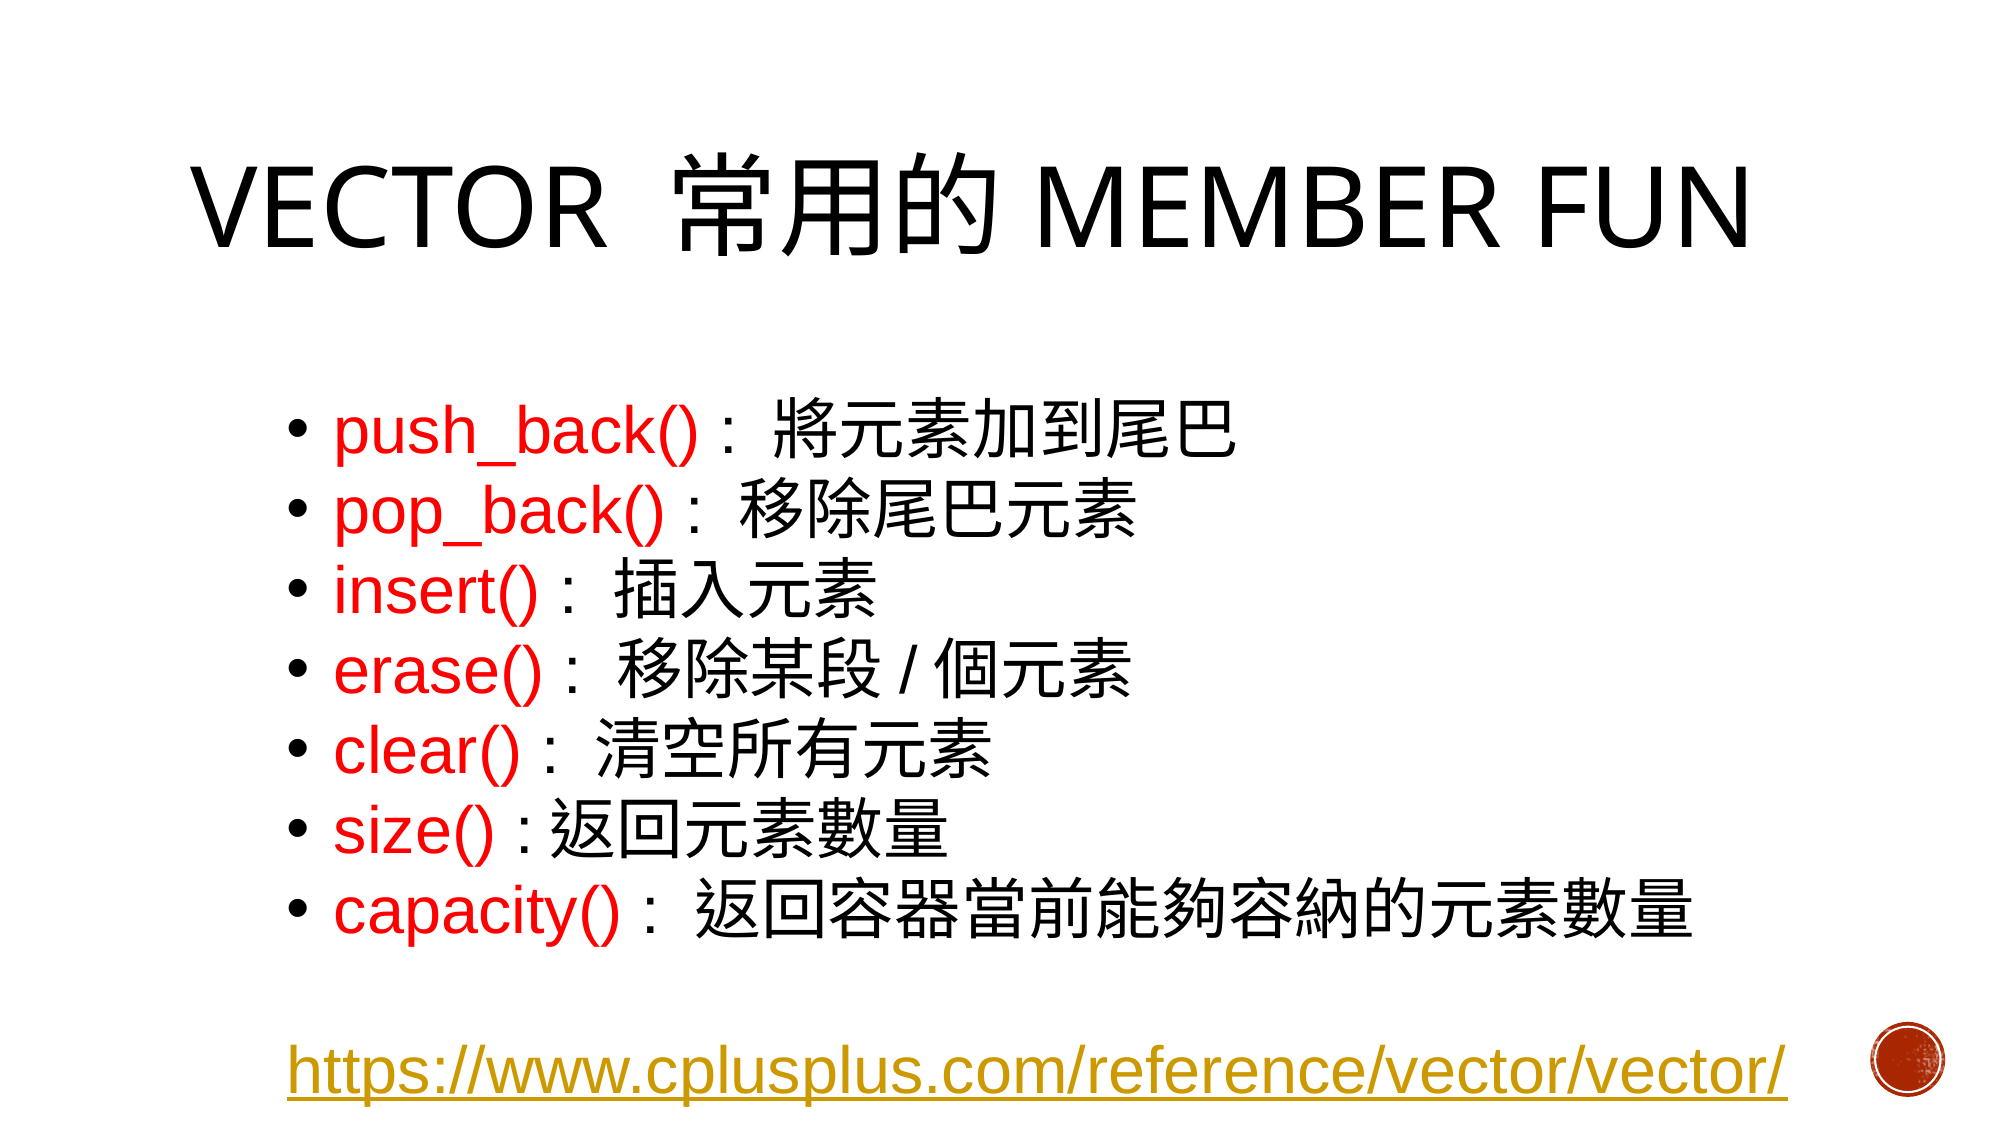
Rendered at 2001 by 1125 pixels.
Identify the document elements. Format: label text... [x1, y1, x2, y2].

title VECTOR 常用的MEMBER FUN [175, 79, 1826, 344]
text_box push_back() : 將元素加到尾巴 pop_back() : 移除尾巴元素 insert() : 插入元素 erase() : 移除某段/個元素 clear() : 清空所有元素 size() :返回元素數量 capacity() : 返回容器當前能夠容納的元素數量 https://www.cplusplus.com/reference/vector/vector/ [272, 379, 1978, 1125]
